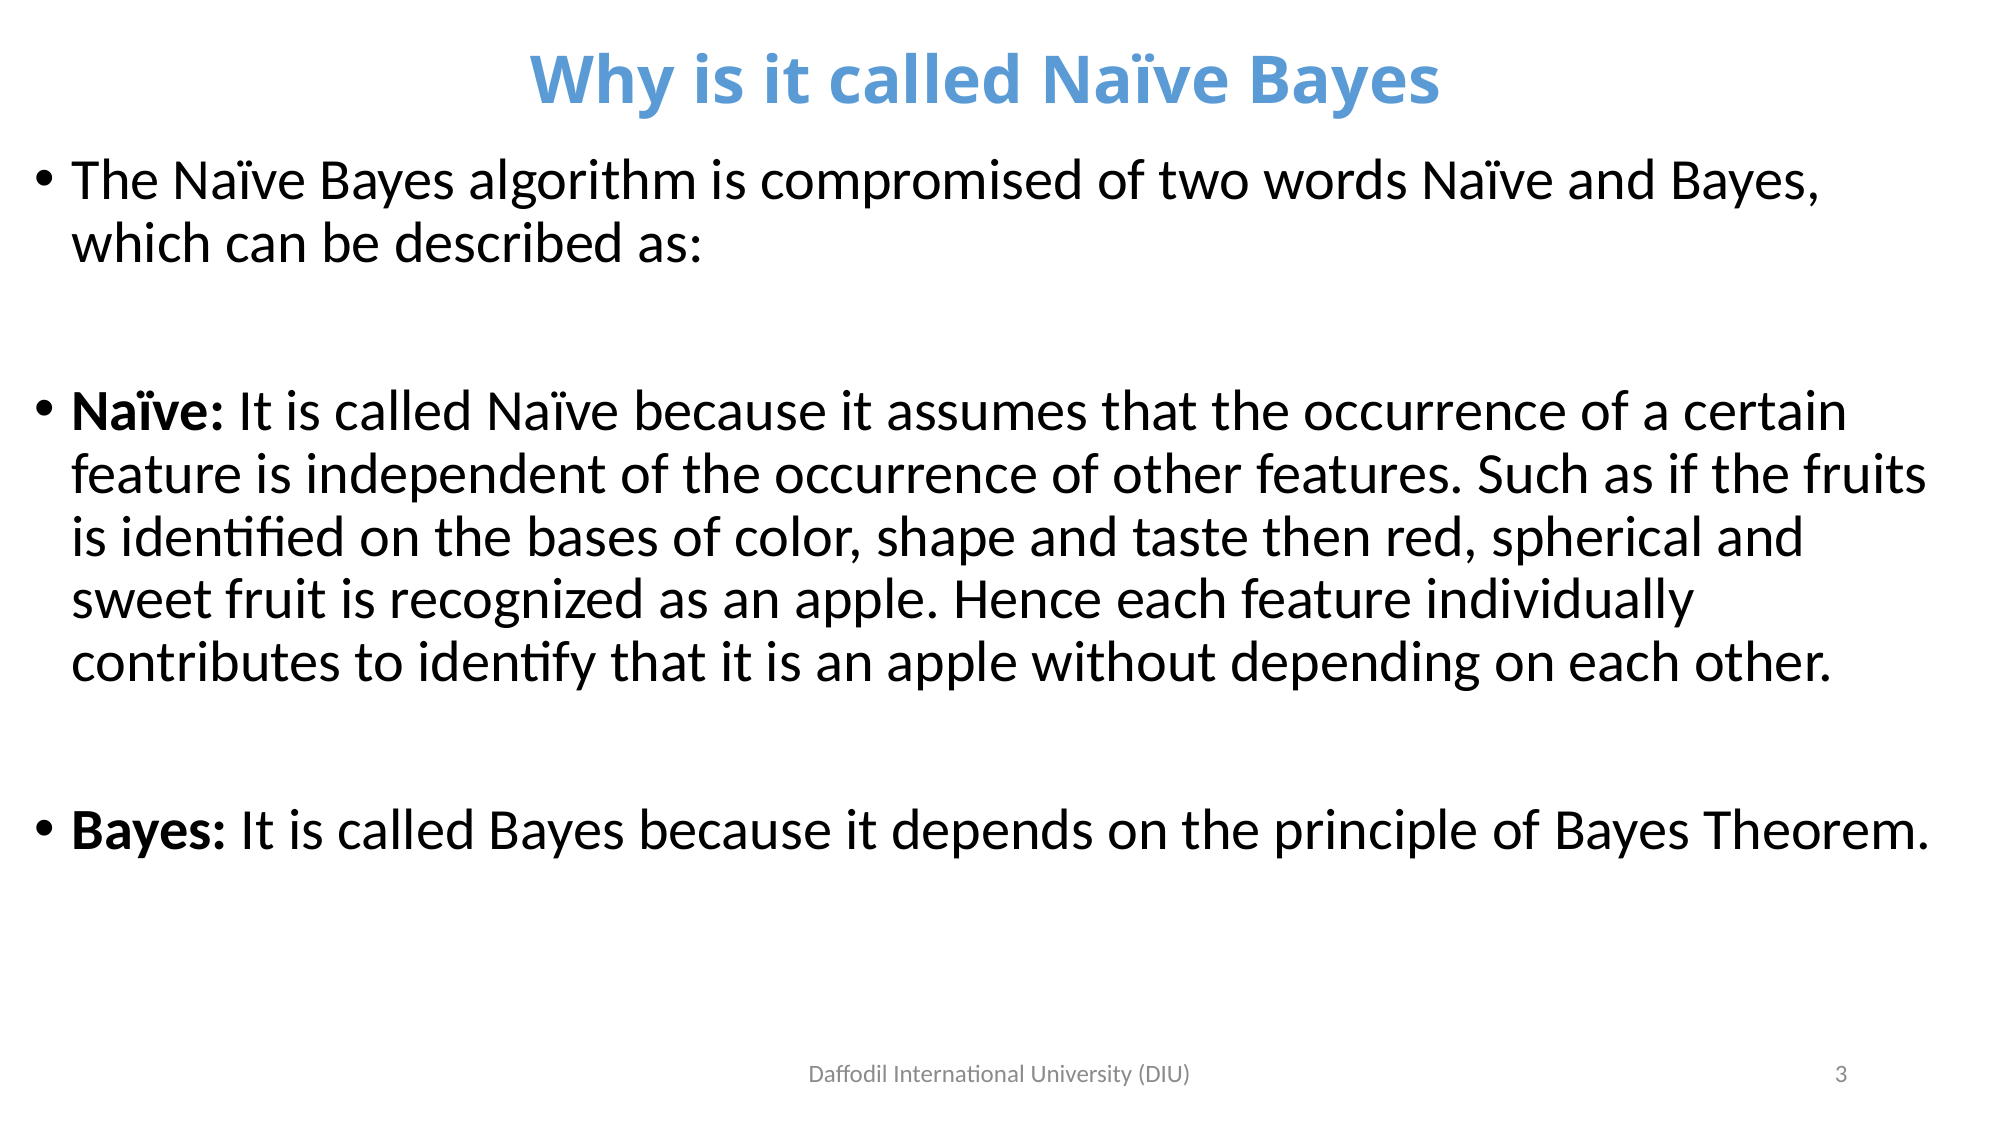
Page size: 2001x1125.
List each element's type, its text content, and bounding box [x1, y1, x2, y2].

footer Daffodil International University (DIU) [662, 1042, 1338, 1103]
slide_number 3 [1412, 1042, 1863, 1103]
title Why is it called Naïve Bayes [515, 21, 1476, 141]
list The Naïve Bayes algorithm is compromised of two words Naïve and Bayes, which can be described as: Naïve: It is called Naïve because it assumes that the occurrence of a certain feature is independent of the occurrence of other features. Such as if the fruits is identified on the bases of color, shape and taste then red, spherical and sweet fruit is recognized as an apple. Hence each feature individually contributes to identify that it is an apple without depending on each other. Bayes: It is called Bayes because it depends on the principle of Bayes Theorem. [19, 141, 1972, 1043]
